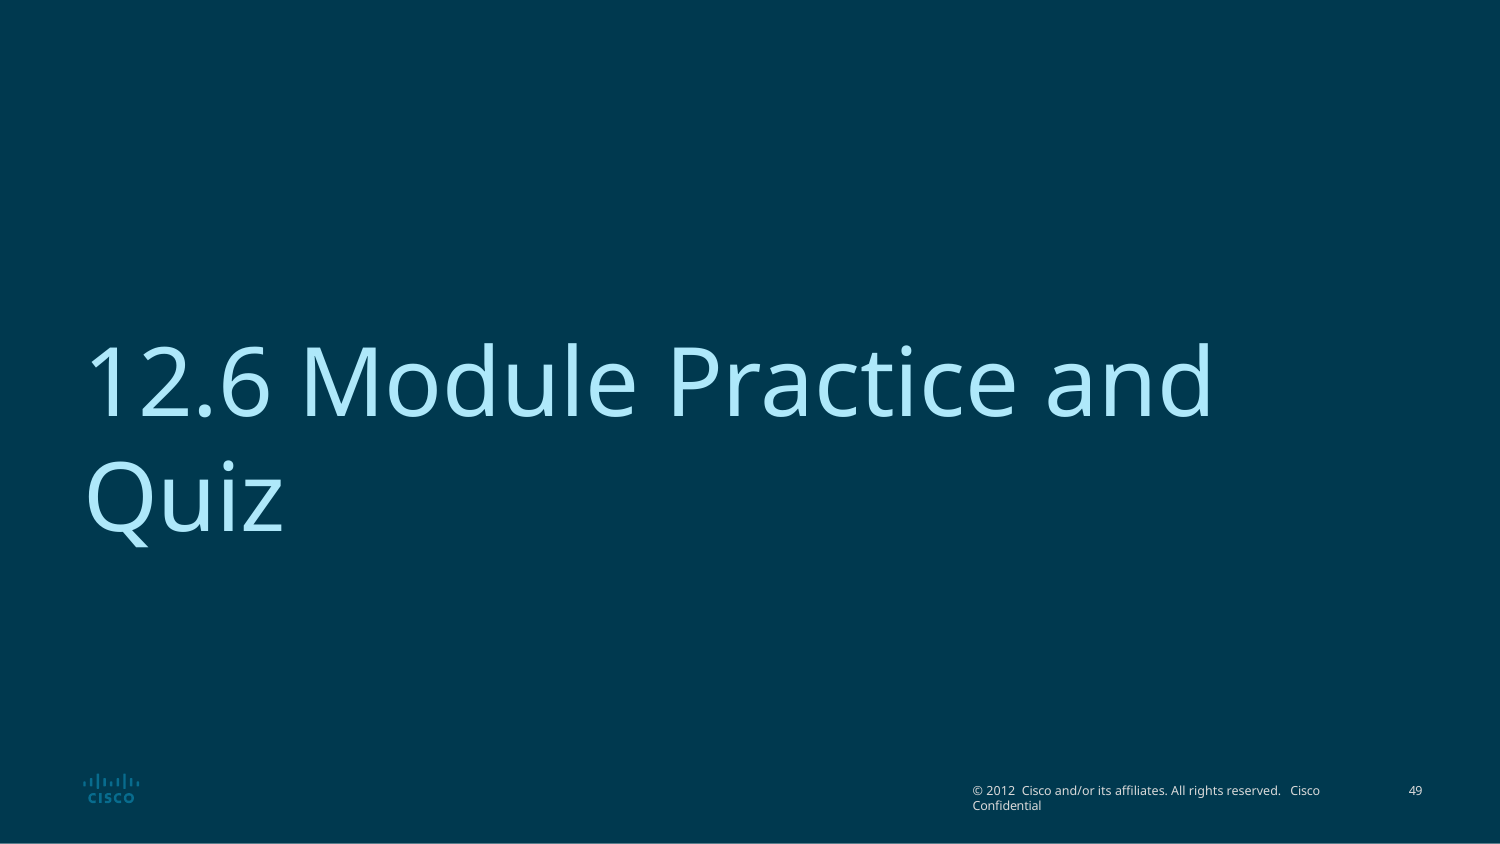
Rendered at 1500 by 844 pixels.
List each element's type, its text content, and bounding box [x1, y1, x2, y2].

slide_number 34 [1402, 782, 1432, 844]
title 12.6 Module Practice and Quiz [81, 318, 1398, 551]
footer © 2012 Cisco and/or its affiliates. All rights reserved. Cisco Confidential [970, 782, 1381, 844]
